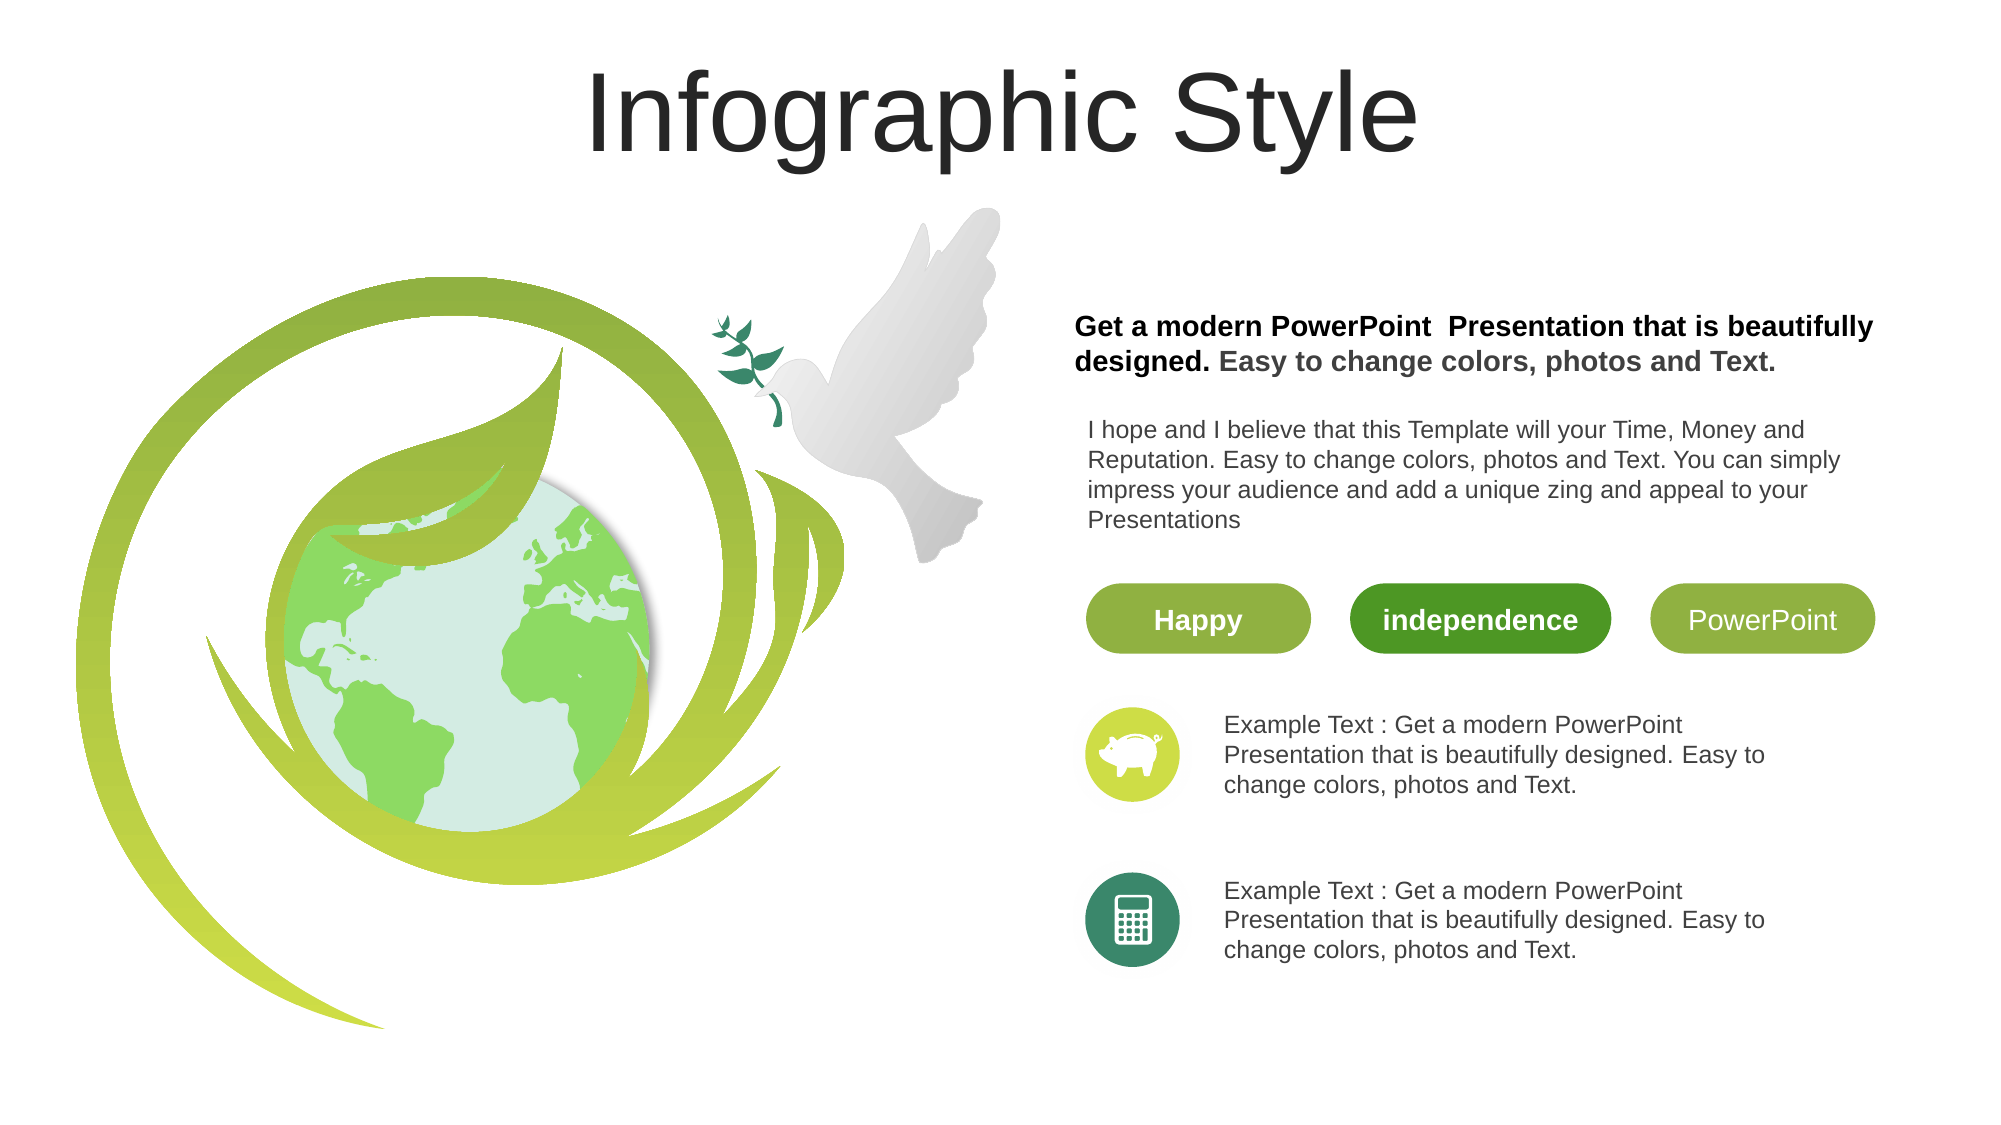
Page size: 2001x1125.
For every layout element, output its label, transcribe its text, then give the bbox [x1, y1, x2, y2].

text_box [354, 766, 781, 885]
text_box independence [1350, 583, 1612, 654]
text_box [650, 564, 809, 822]
text_box [76, 276, 711, 1030]
text_box [1084, 871, 1181, 969]
list Infographic Style [53, 55, 1952, 175]
text_box [802, 564, 845, 633]
text_box [1113, 893, 1154, 946]
text_box Example Text : Get a modern PowerPoint Presentation that is beautifully designed. Easy to change colors, photos and Text. [1209, 701, 1854, 807]
text_box I hope and I believe that this Template will your Time, Money and Reputation. Easy to change colors, photos and Text. You can simply impress your audience and add a unique zing and appeal to your Presentations [1072, 406, 1928, 541]
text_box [277, 463, 650, 836]
text_box PowerPoint [1650, 583, 1876, 654]
text_box Get a modern PowerPoint Presentation that is beautifully designed. Easy to change colors, photos and Text. [1059, 299, 1932, 385]
text_box [1084, 706, 1181, 803]
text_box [711, 208, 1001, 564]
text_box [1097, 732, 1164, 778]
text_box Happy [1086, 583, 1312, 654]
text_box Example Text : Get a modern PowerPoint Presentation that is beautifully designed. Easy to change colors, photos and Text. [1209, 866, 1854, 972]
